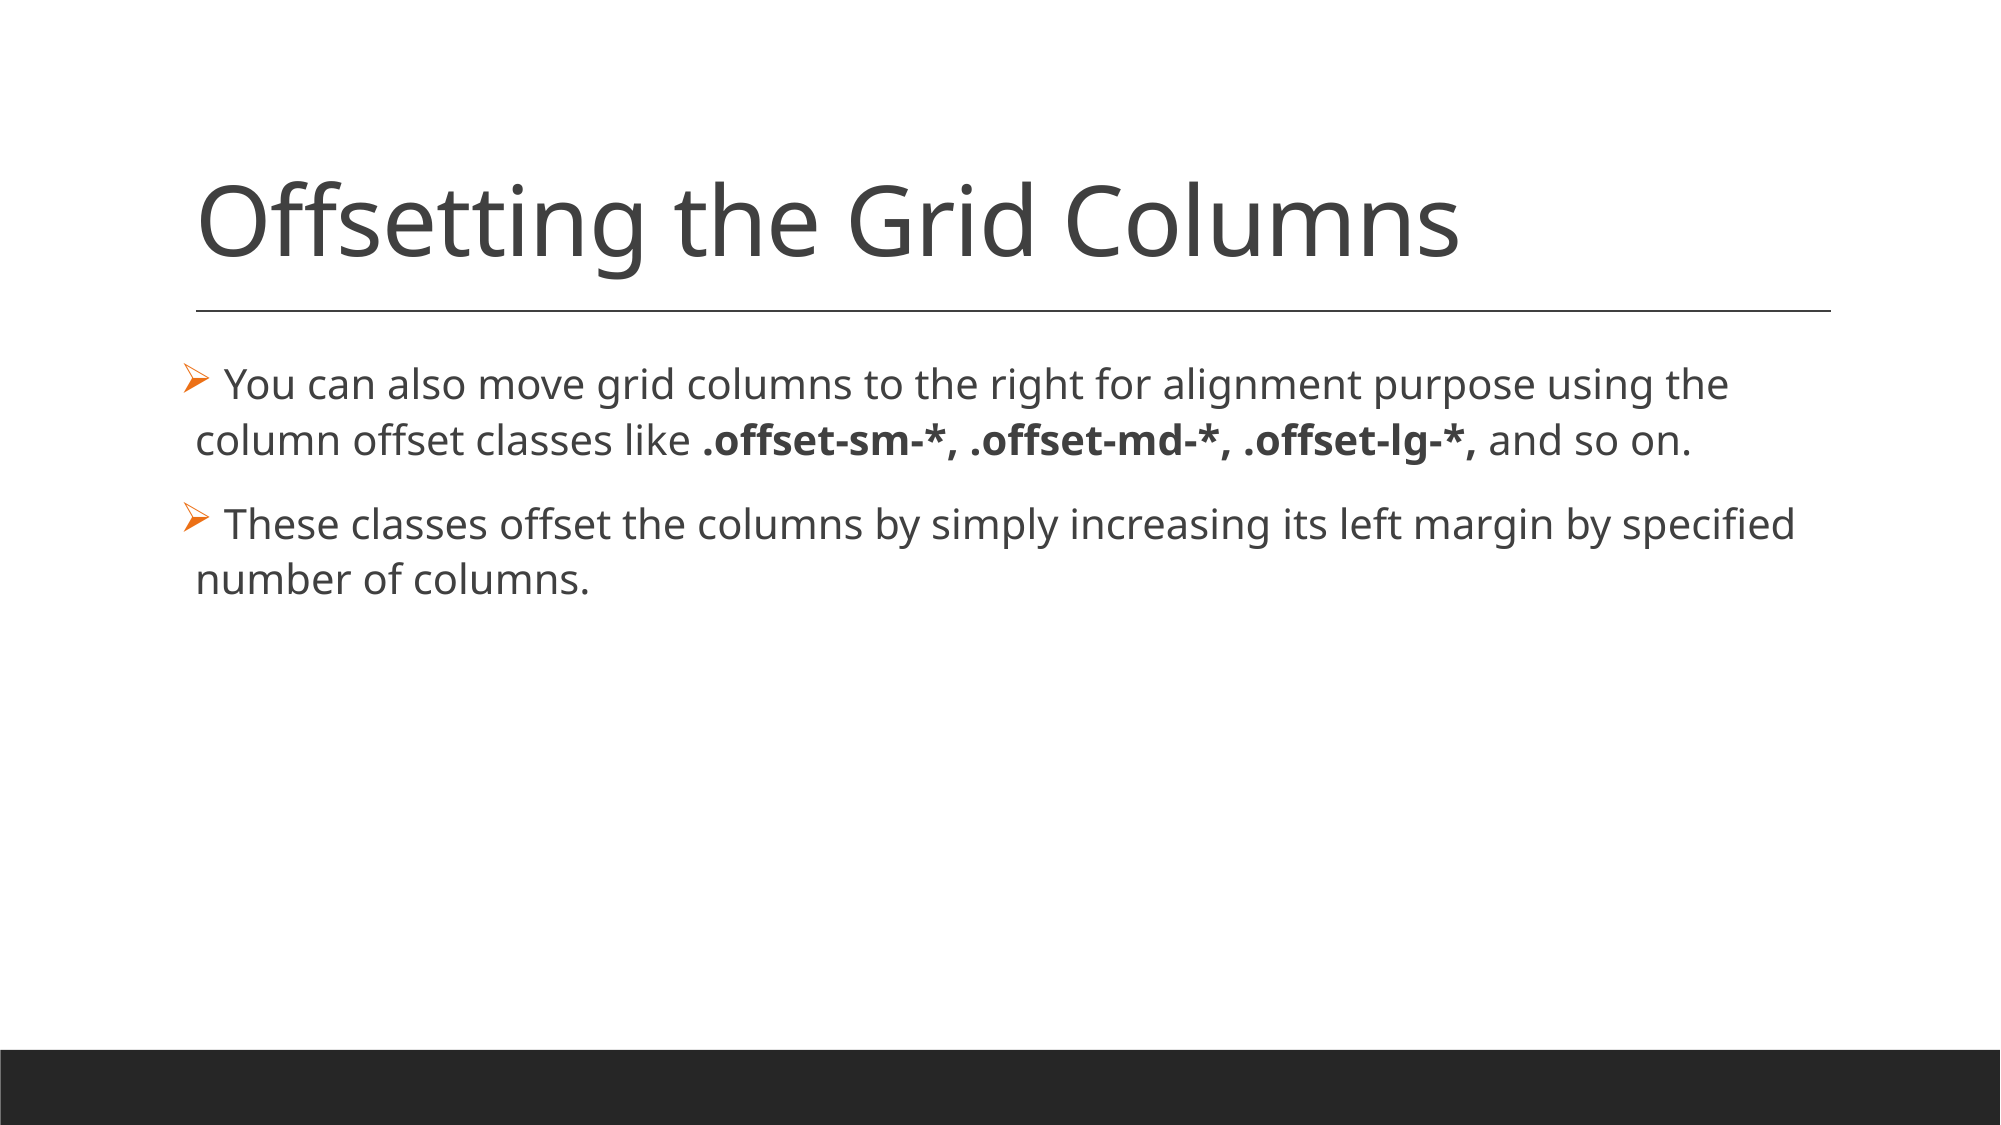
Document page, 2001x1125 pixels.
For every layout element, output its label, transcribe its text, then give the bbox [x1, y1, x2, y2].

title Offsetting the Grid Columns [180, 47, 1830, 285]
list You can also move grid columns to the right for alignment purpose using the column offset classes like .offset-sm-*, .offset-md-*, .offset-lg-*, and so on. These classes offset the columns by simply increasing its left margin by specified number of columns. [180, 345, 1830, 963]
